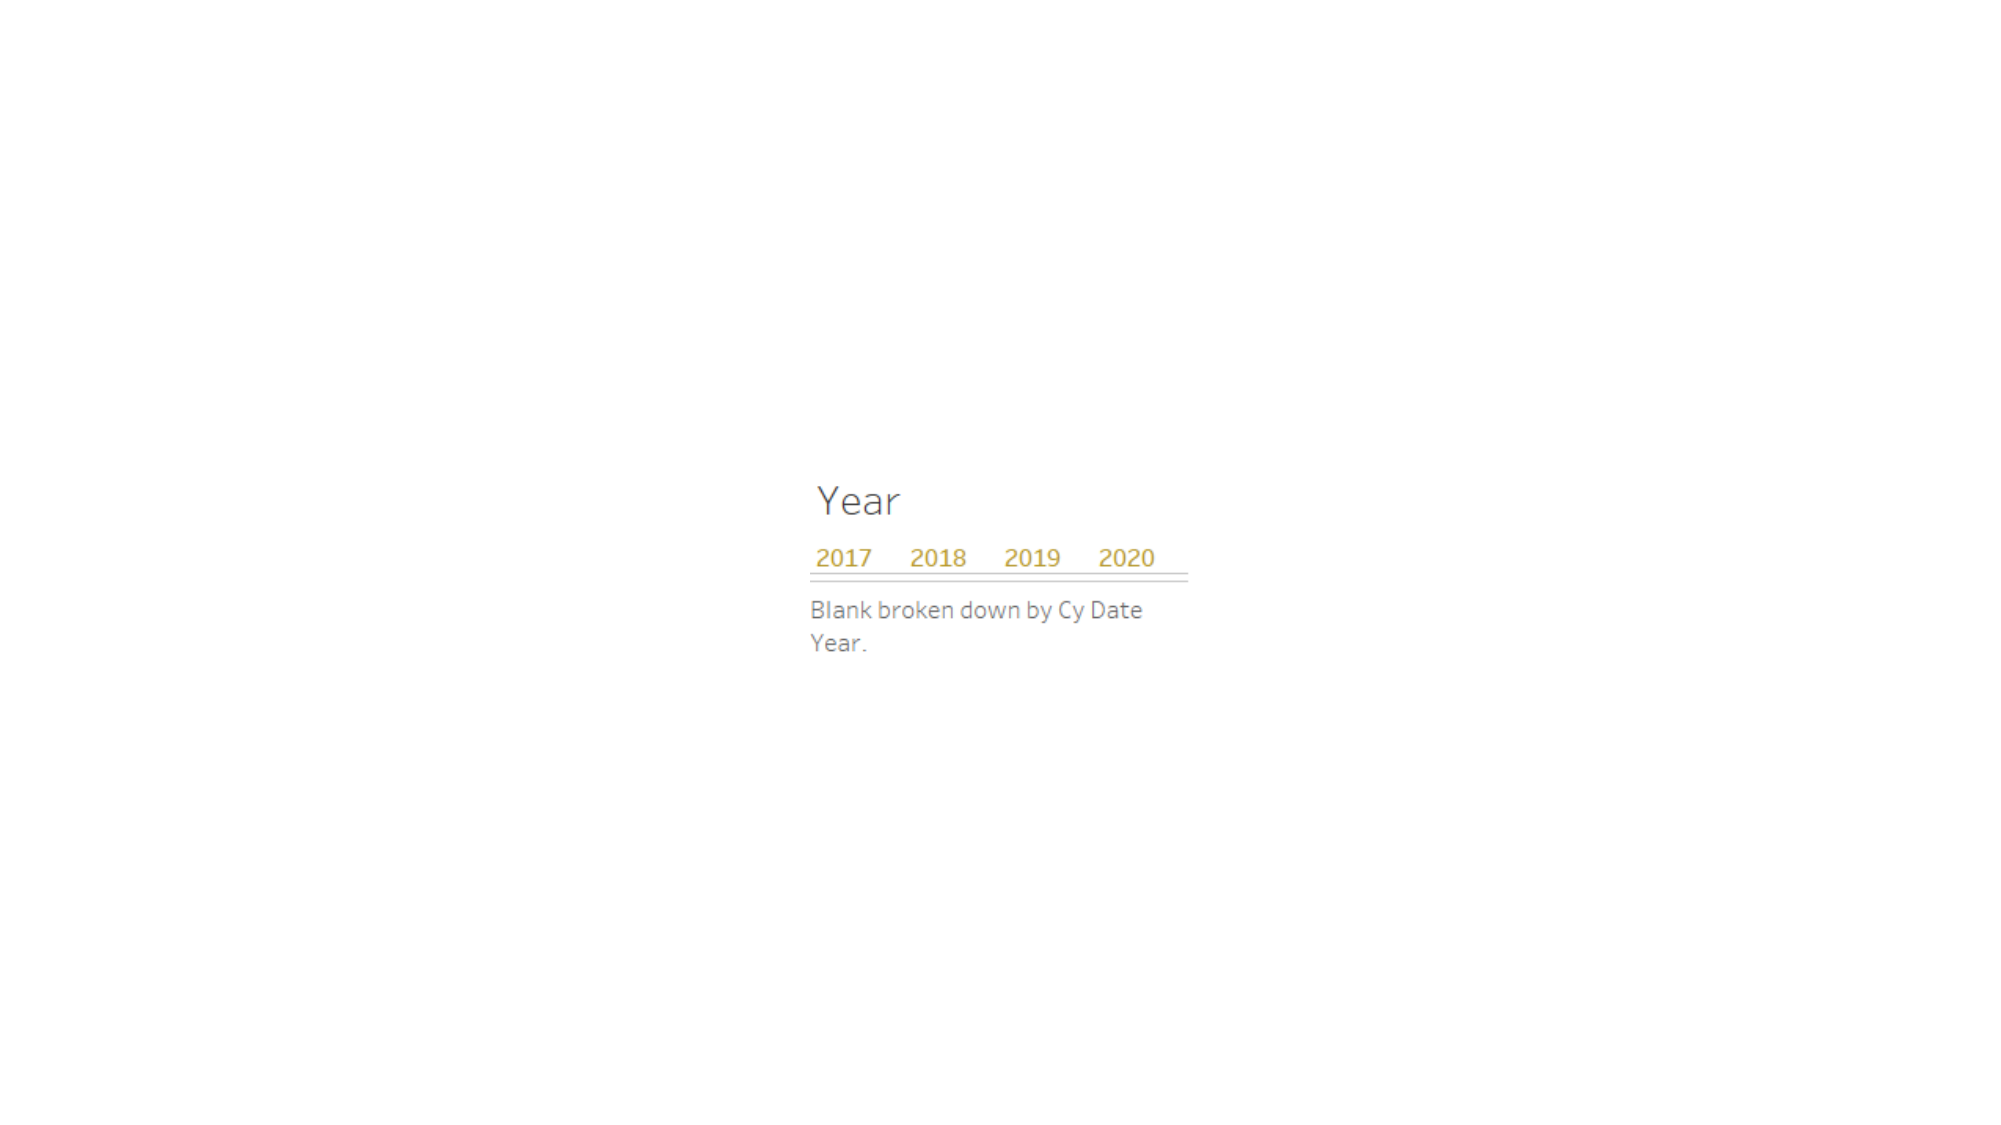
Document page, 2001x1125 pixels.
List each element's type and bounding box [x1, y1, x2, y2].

picture [810, 463, 1190, 661]
